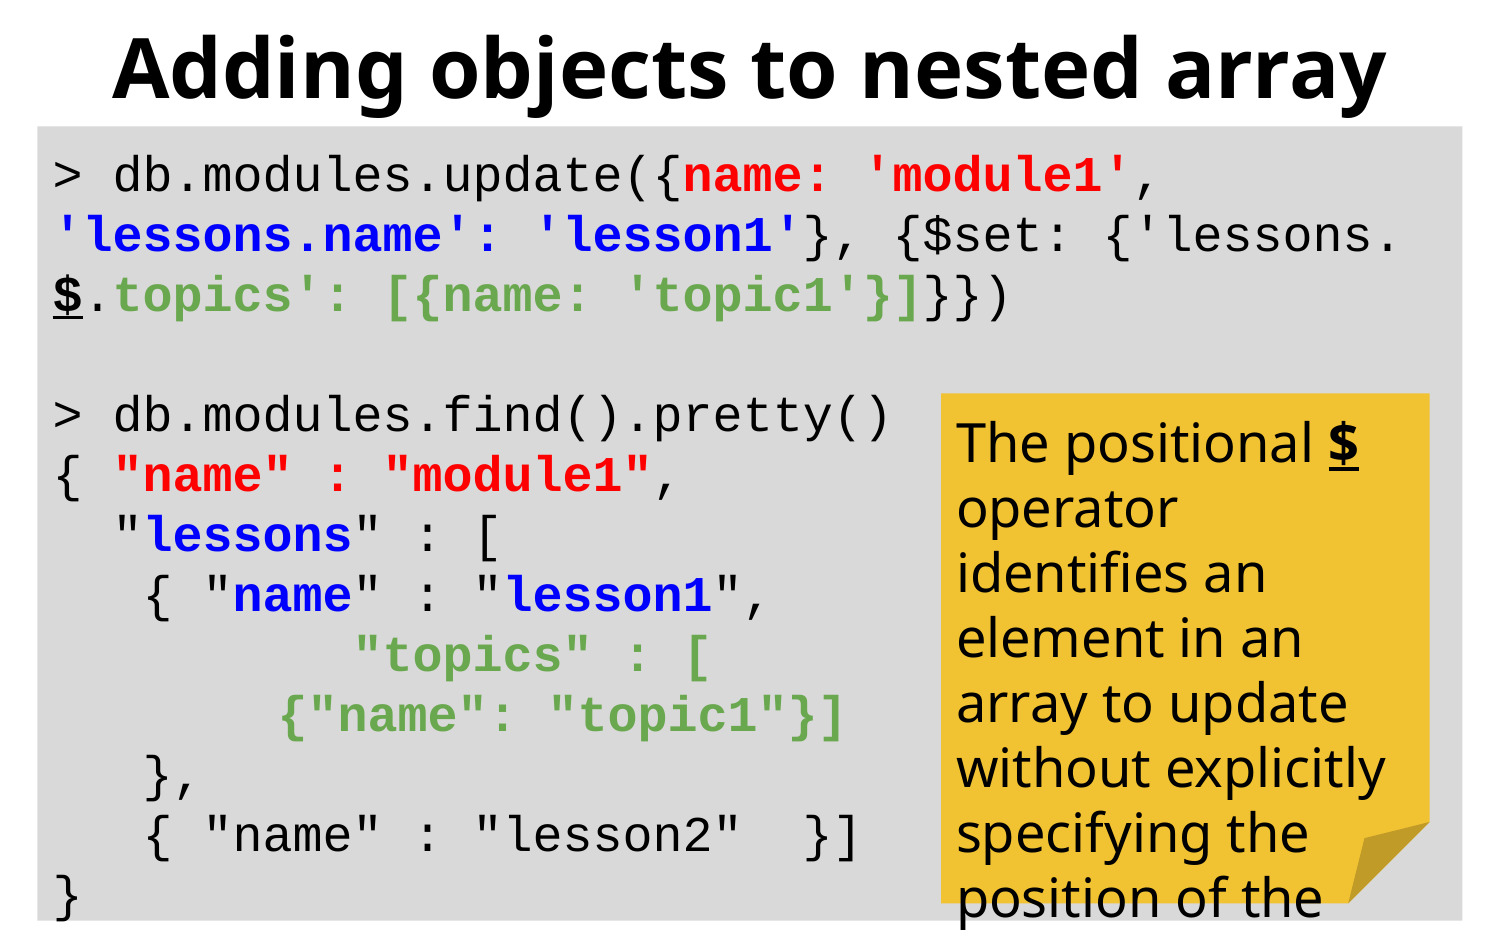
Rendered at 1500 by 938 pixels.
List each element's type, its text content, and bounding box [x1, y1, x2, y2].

text_box The positional $ operator identifies an element in an array to update without explicitly specifying the position of the element in the array [941, 393, 1430, 904]
text_box > db.modules.update({name: 'module1', 'lessons.name': 'lesson1'}, {$set: {'lessons.$.topics': [{name: 'topic1'}]}}) > db.modules.find().pretty() { "name" : "module1", "lessons" : [ { "name" : "lesson1", "topics" : [ {"name": "topic1"}] }, { "name" : "lesson2" }] } [37, 131, 1463, 921]
title Adding objects to nested array [0, 0, 1500, 131]
